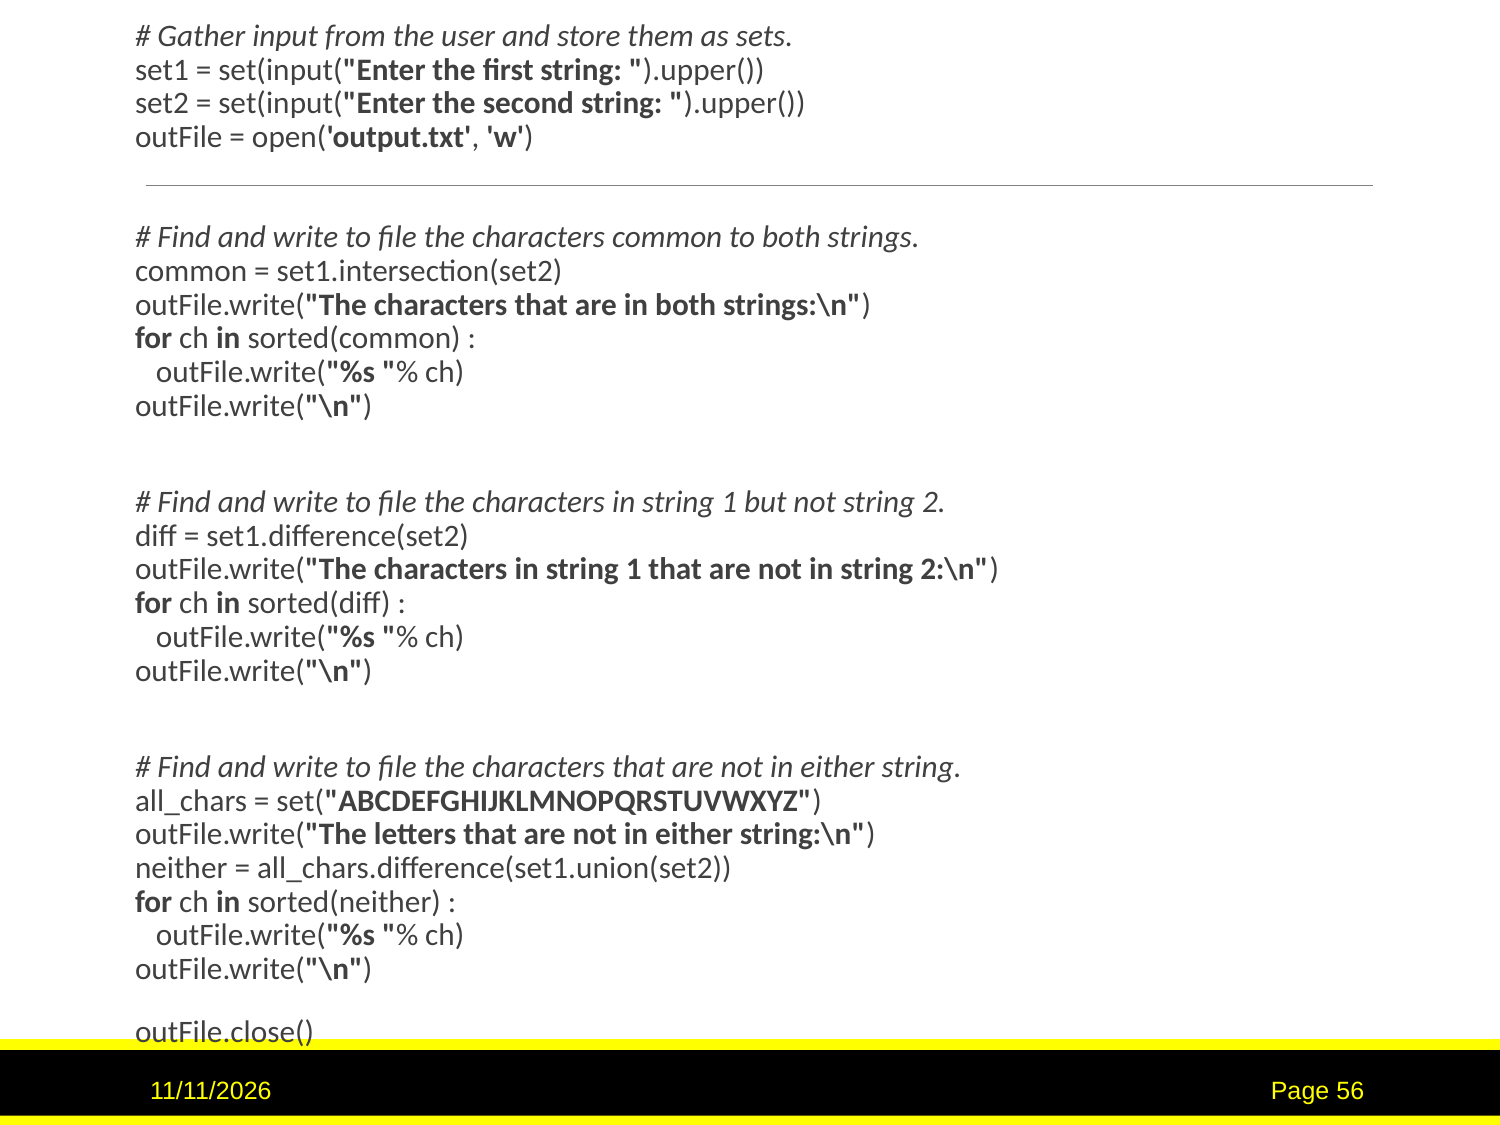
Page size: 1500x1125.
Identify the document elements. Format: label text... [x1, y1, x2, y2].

slide_number Page 56 [1218, 1059, 1380, 1120]
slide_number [135, 1059, 440, 1120]
list # Gather input from the user and store them as sets. set1 = set(input("Enter the first string: ").upper()) set2 = set(input("Enter the second string: ").upper()) outFile = open('output.txt', 'w') # Find and write to file the characters common to both strings. common = set1.intersection(set2) outFile.write("The characters that are in both strings:\n") for ch in sorted(common) : outFile.write("%s "% ch) outFile.write("\n") # Find and write to file the characters in string 1 but not string 2. diff = set1.difference(set2) outFile.write("The characters in string 1 that are not in string 2:\n") for ch in sorted(diff) : outFile.write("%s "% ch) outFile.write("\n") # Find and write to file the characters that are not in either string. all_chars = set("ABCDEFGHIJKLMNOPQRSTUVWXYZ") outFile.write("The letters that are not in either string:\n") neither = all_chars.difference(set1.union(set2)) for ch in sorted(neither) : outFile.write("%s "% ch) outFile.write("\n") outFile.close() [135, 12, 1373, 938]
